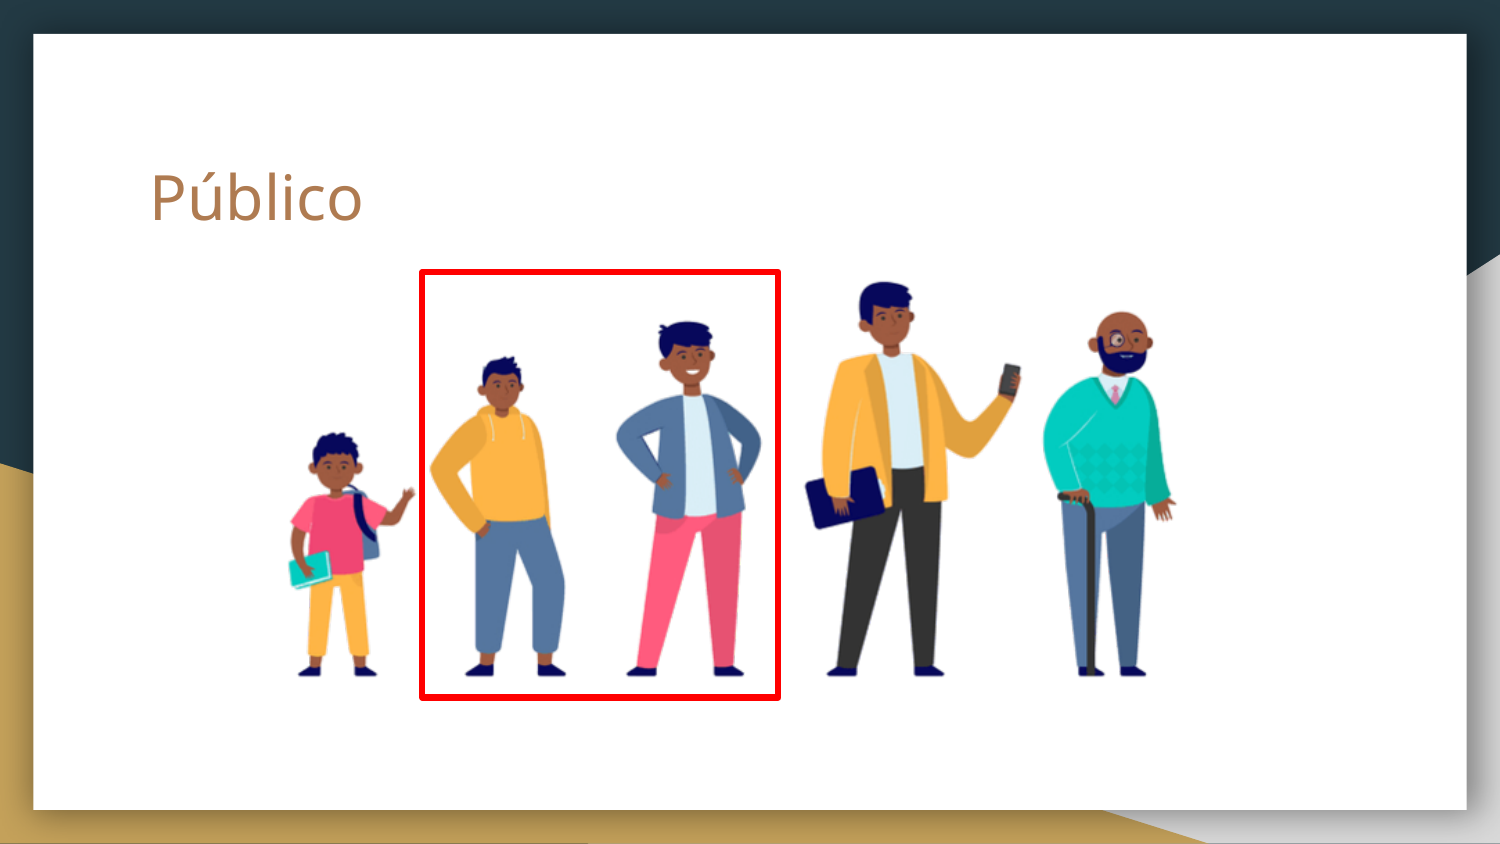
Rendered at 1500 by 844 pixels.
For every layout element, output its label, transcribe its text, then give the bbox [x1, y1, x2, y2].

picture [263, 221, 1237, 721]
title Público [134, 138, 1366, 296]
